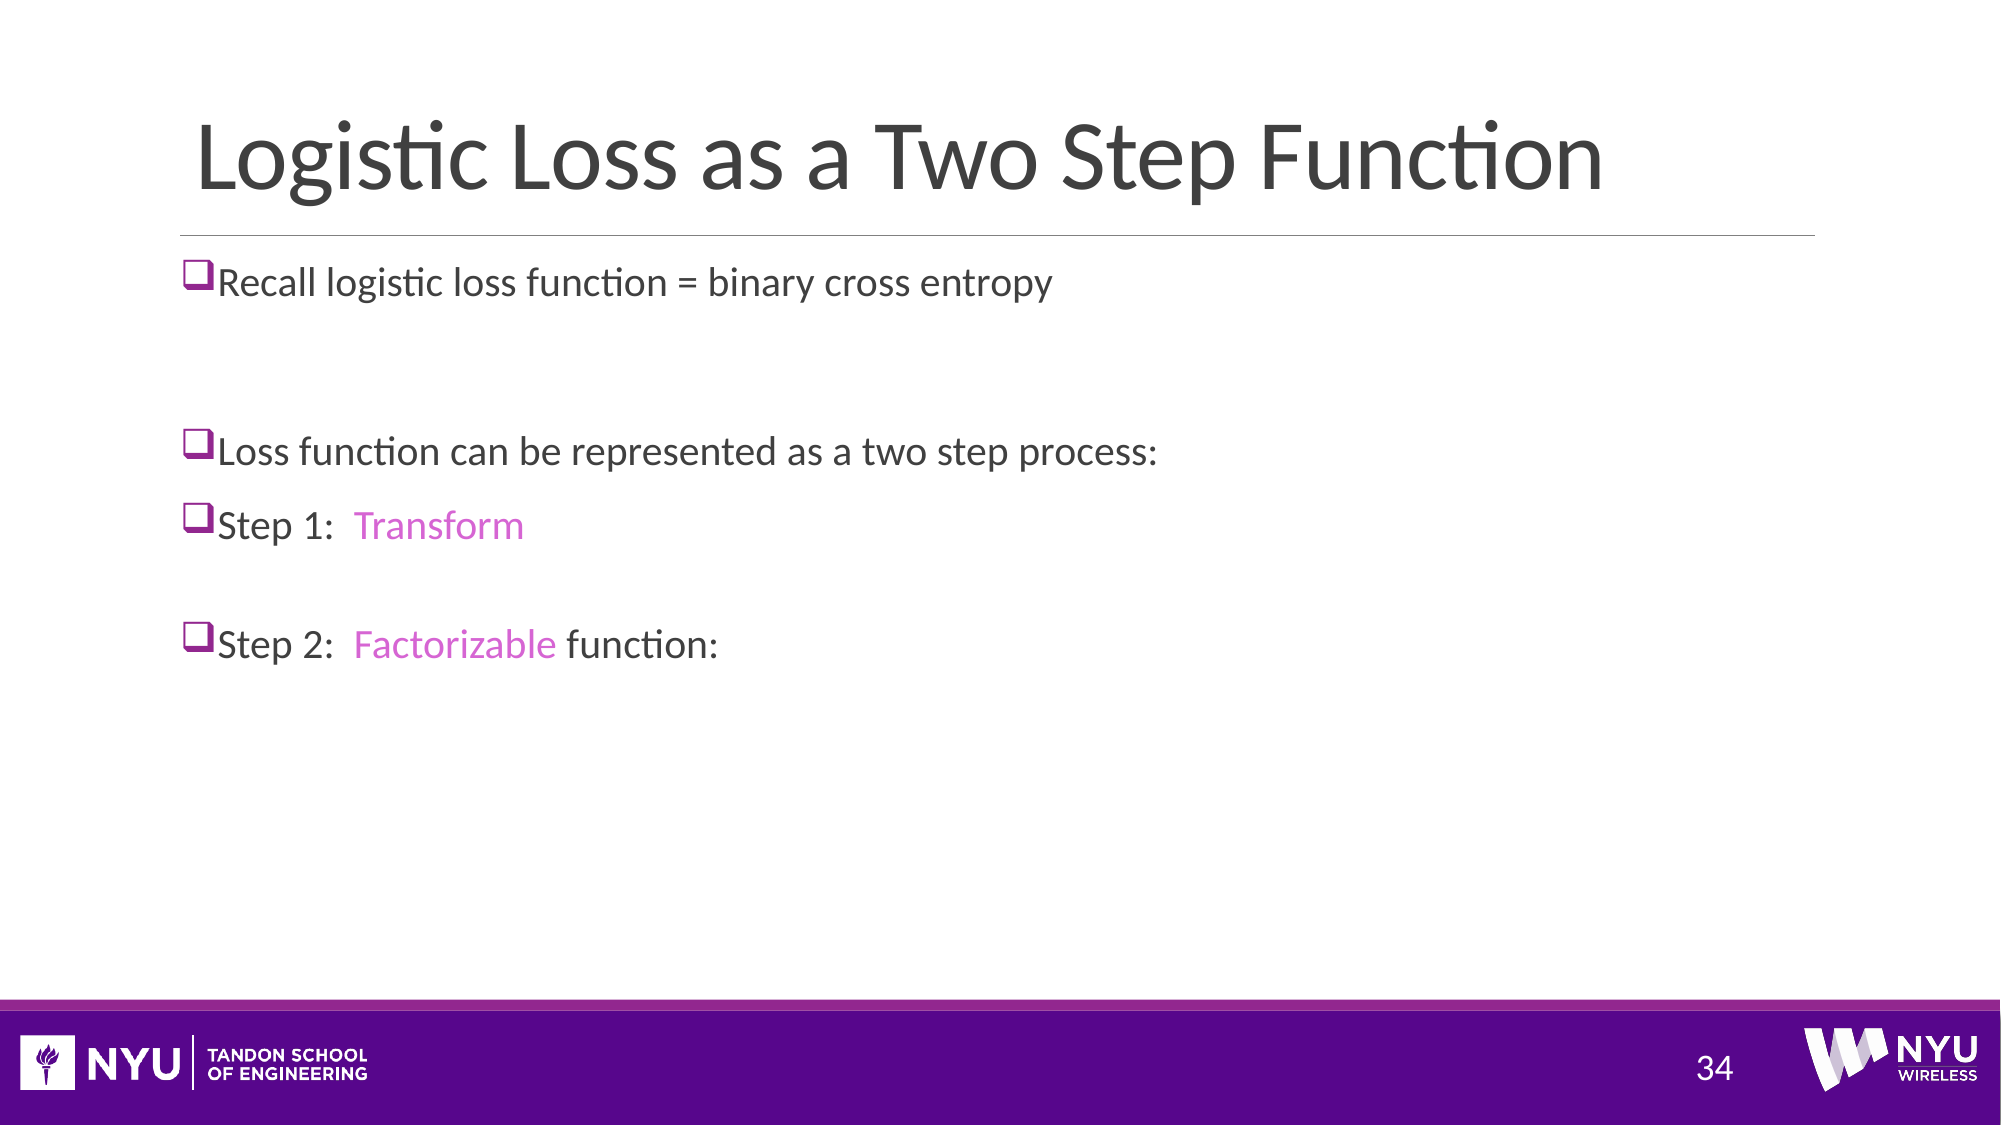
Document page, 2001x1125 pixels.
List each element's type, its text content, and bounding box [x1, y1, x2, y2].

title Logistic Loss as a Two Step Function [180, 47, 1830, 218]
slide_number 34 [1533, 1035, 1749, 1096]
